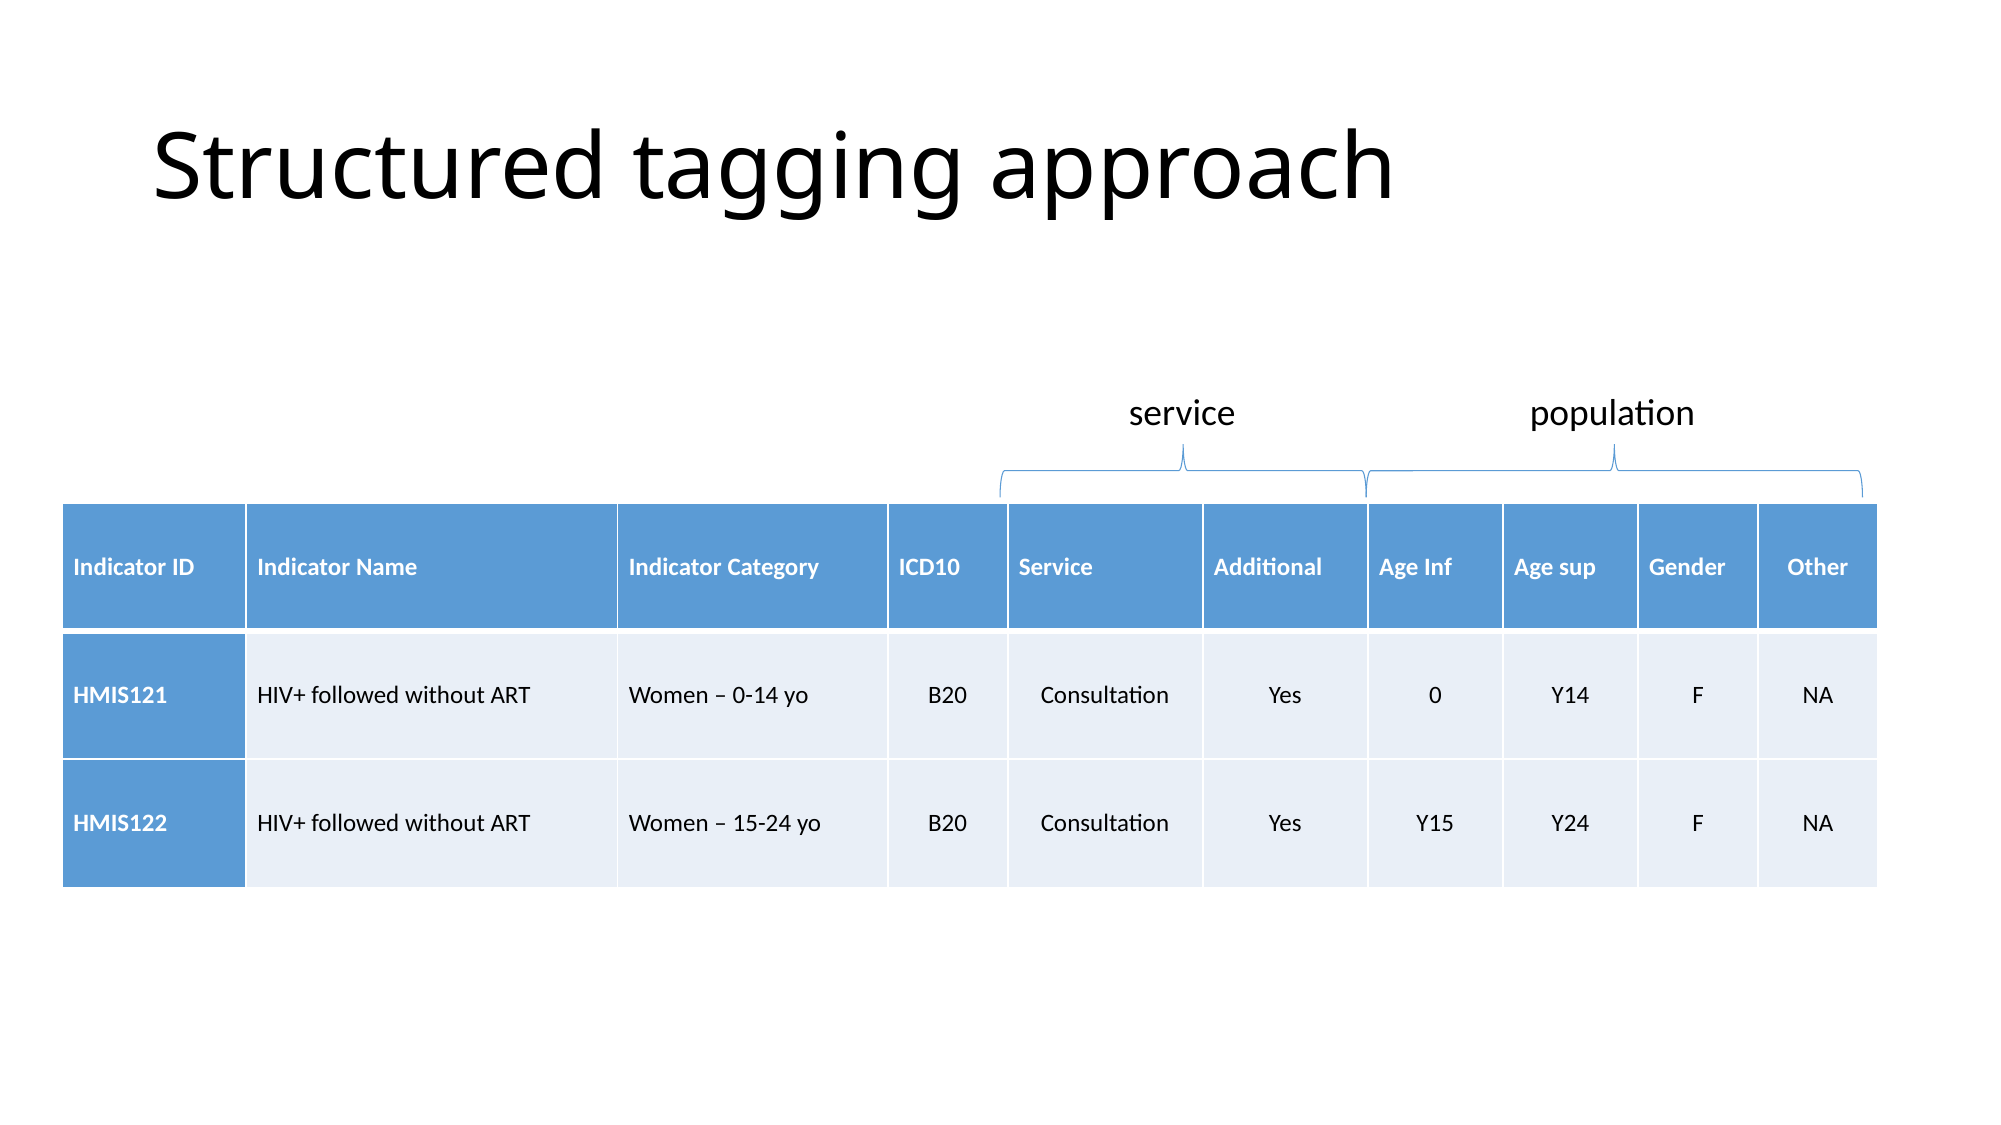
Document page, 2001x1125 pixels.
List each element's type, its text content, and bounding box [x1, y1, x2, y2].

table_cell Women – 15-24 yo [618, 760, 887, 887]
table_cell B20 [889, 634, 1007, 758]
table_header Age Inf [1369, 504, 1502, 628]
table_cell Consultation [1009, 634, 1202, 758]
table_cell Yes [1204, 760, 1367, 887]
table_cell HMIS121 [63, 634, 245, 758]
table_header Service [1009, 504, 1202, 628]
table_cell B20 [889, 760, 1007, 887]
table_header Indicator Category [618, 504, 887, 628]
table_cell HMIS122 [63, 760, 245, 887]
table_cell Consultation [1009, 760, 1202, 887]
table_cell NA [1759, 760, 1877, 887]
table_cell 0 [1369, 634, 1502, 758]
table_cell HIV+ followed without ART [247, 760, 617, 887]
table_header ICD10 [889, 504, 1007, 628]
table_cell Women – 0-14 yo [618, 634, 887, 758]
table_cell HIV+ followed without ART [247, 634, 617, 758]
text_box [1366, 444, 1864, 498]
title Structured tagging approach [137, 59, 1863, 278]
text_box [999, 444, 1367, 498]
table_header Gender [1639, 504, 1757, 628]
table_cell F [1639, 634, 1757, 758]
table_cell Yes [1204, 634, 1367, 758]
table_cell F [1639, 760, 1757, 887]
table_cell Y24 [1504, 760, 1637, 887]
table_cell NA [1759, 634, 1877, 758]
table_header Indicator Name [247, 504, 617, 628]
table_header Indicator ID [63, 504, 245, 628]
table_cell Y15 [1369, 760, 1502, 887]
text_box service [1113, 380, 1253, 440]
table_header Additional [1204, 504, 1367, 628]
table_header Age sup [1504, 504, 1637, 628]
table_cell Y14 [1504, 634, 1637, 758]
text_box population [1515, 380, 1714, 440]
table_header Other [1759, 504, 1877, 628]
